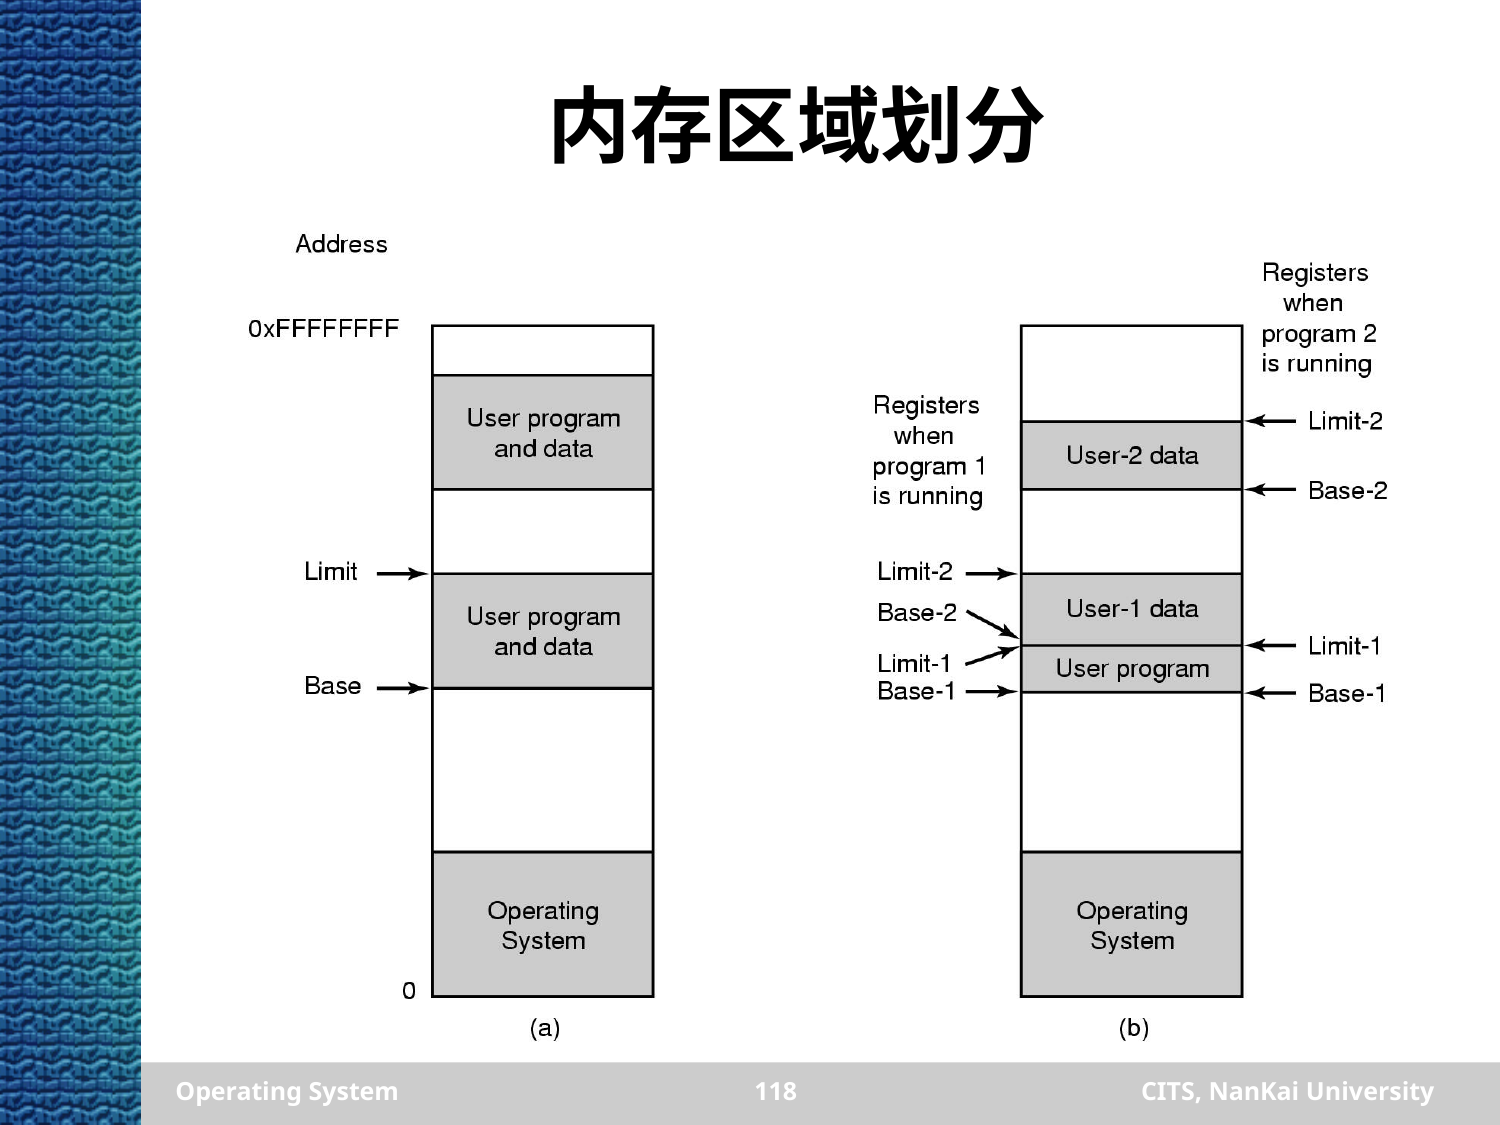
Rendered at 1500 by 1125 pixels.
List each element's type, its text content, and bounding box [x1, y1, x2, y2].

slide_number 118 [600, 1067, 951, 1118]
slide_number Operating System [160, 1067, 574, 1118]
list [247, 224, 1394, 1048]
picture [0, 0, 141, 1125]
title 内存区域划分 [159, 50, 1436, 197]
footer CITS, NanKai University [974, 1067, 1451, 1118]
